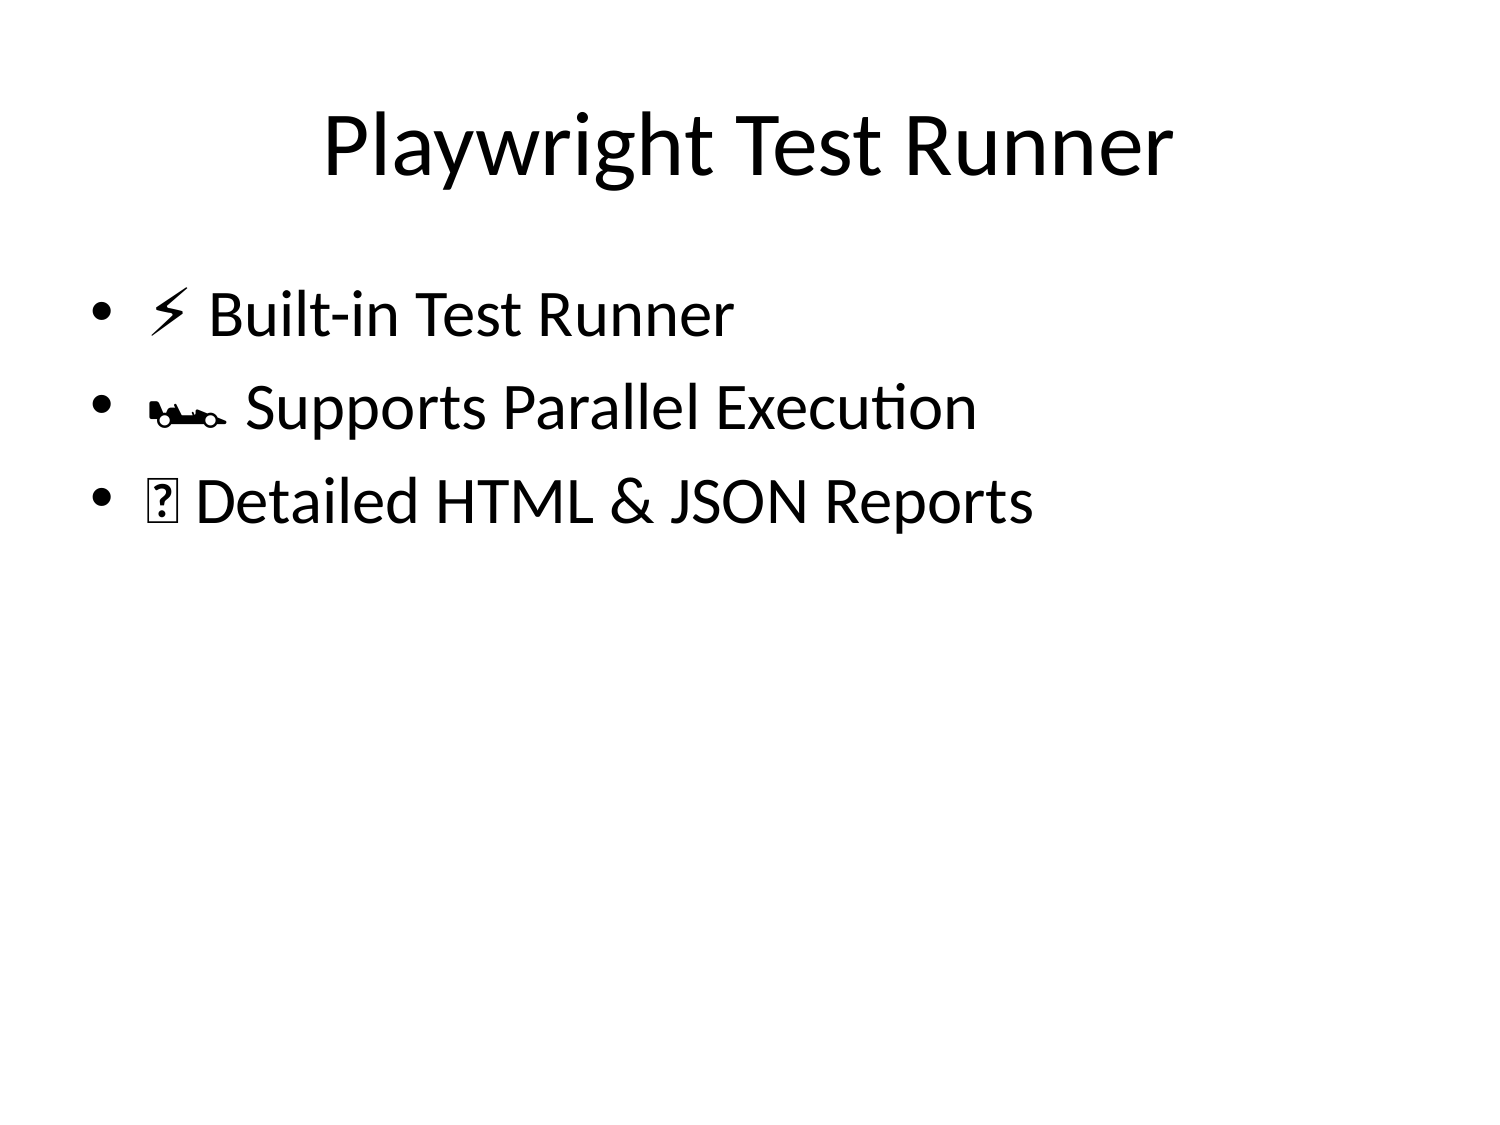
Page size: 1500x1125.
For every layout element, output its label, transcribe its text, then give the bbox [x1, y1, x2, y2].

list ⚡ Built-in Test Runner 🏎 Supports Parallel Execution 📑 Detailed HTML & JSON Reports [75, 262, 1425, 1005]
title Playwright Test Runner [75, 45, 1425, 233]
